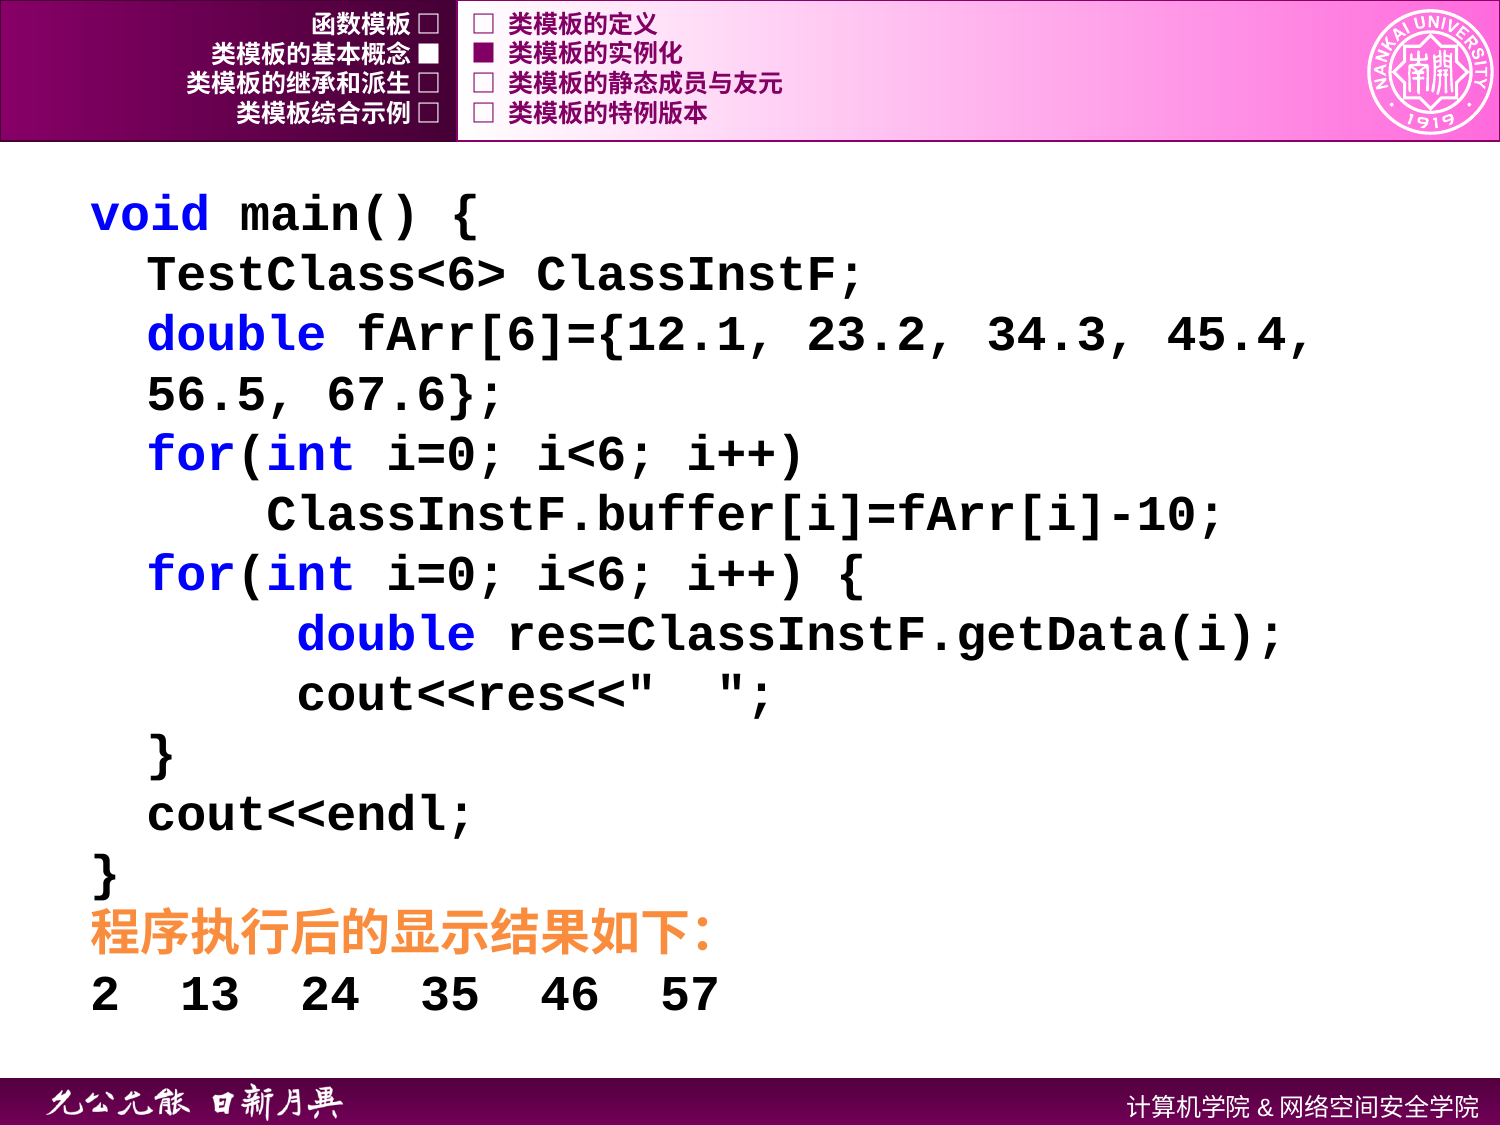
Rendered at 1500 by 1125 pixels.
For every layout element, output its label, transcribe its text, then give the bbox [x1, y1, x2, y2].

text_box □ 类模板的定义 [459, 7, 1361, 36]
text_box 类模板综合示例 □ [0, 95, 459, 129]
text_box ■ 类模板的实例化 [459, 36, 1361, 66]
text_box 函数模板 □ [0, 7, 459, 36]
picture [35, 1081, 356, 1122]
list void main() { TestClass<6> ClassInstF; double fArr[6]={12.1, 23.2, 34.3, 45.4, 56.5, 67.6}; for(int i=0; i<6; i++) ClassInstF.buffer[i]=fArr[i]-10; for(int i=0; i<6; i++) { double res=ClassInstF.getData(i); cout<<res<<" "; } cout<<endl; } 程序执行后的显示结果如下： 2 13 24 35 46 57 [74, 172, 1413, 1067]
text_box 类模板的继承和派生 □ [0, 66, 459, 95]
text_box 类模板的基本概念 ■ [0, 36, 459, 66]
text_box □ 类模板的特例版本 [459, 95, 1361, 129]
text_box □ 类模板的静态成员与友元 [459, 66, 1361, 95]
